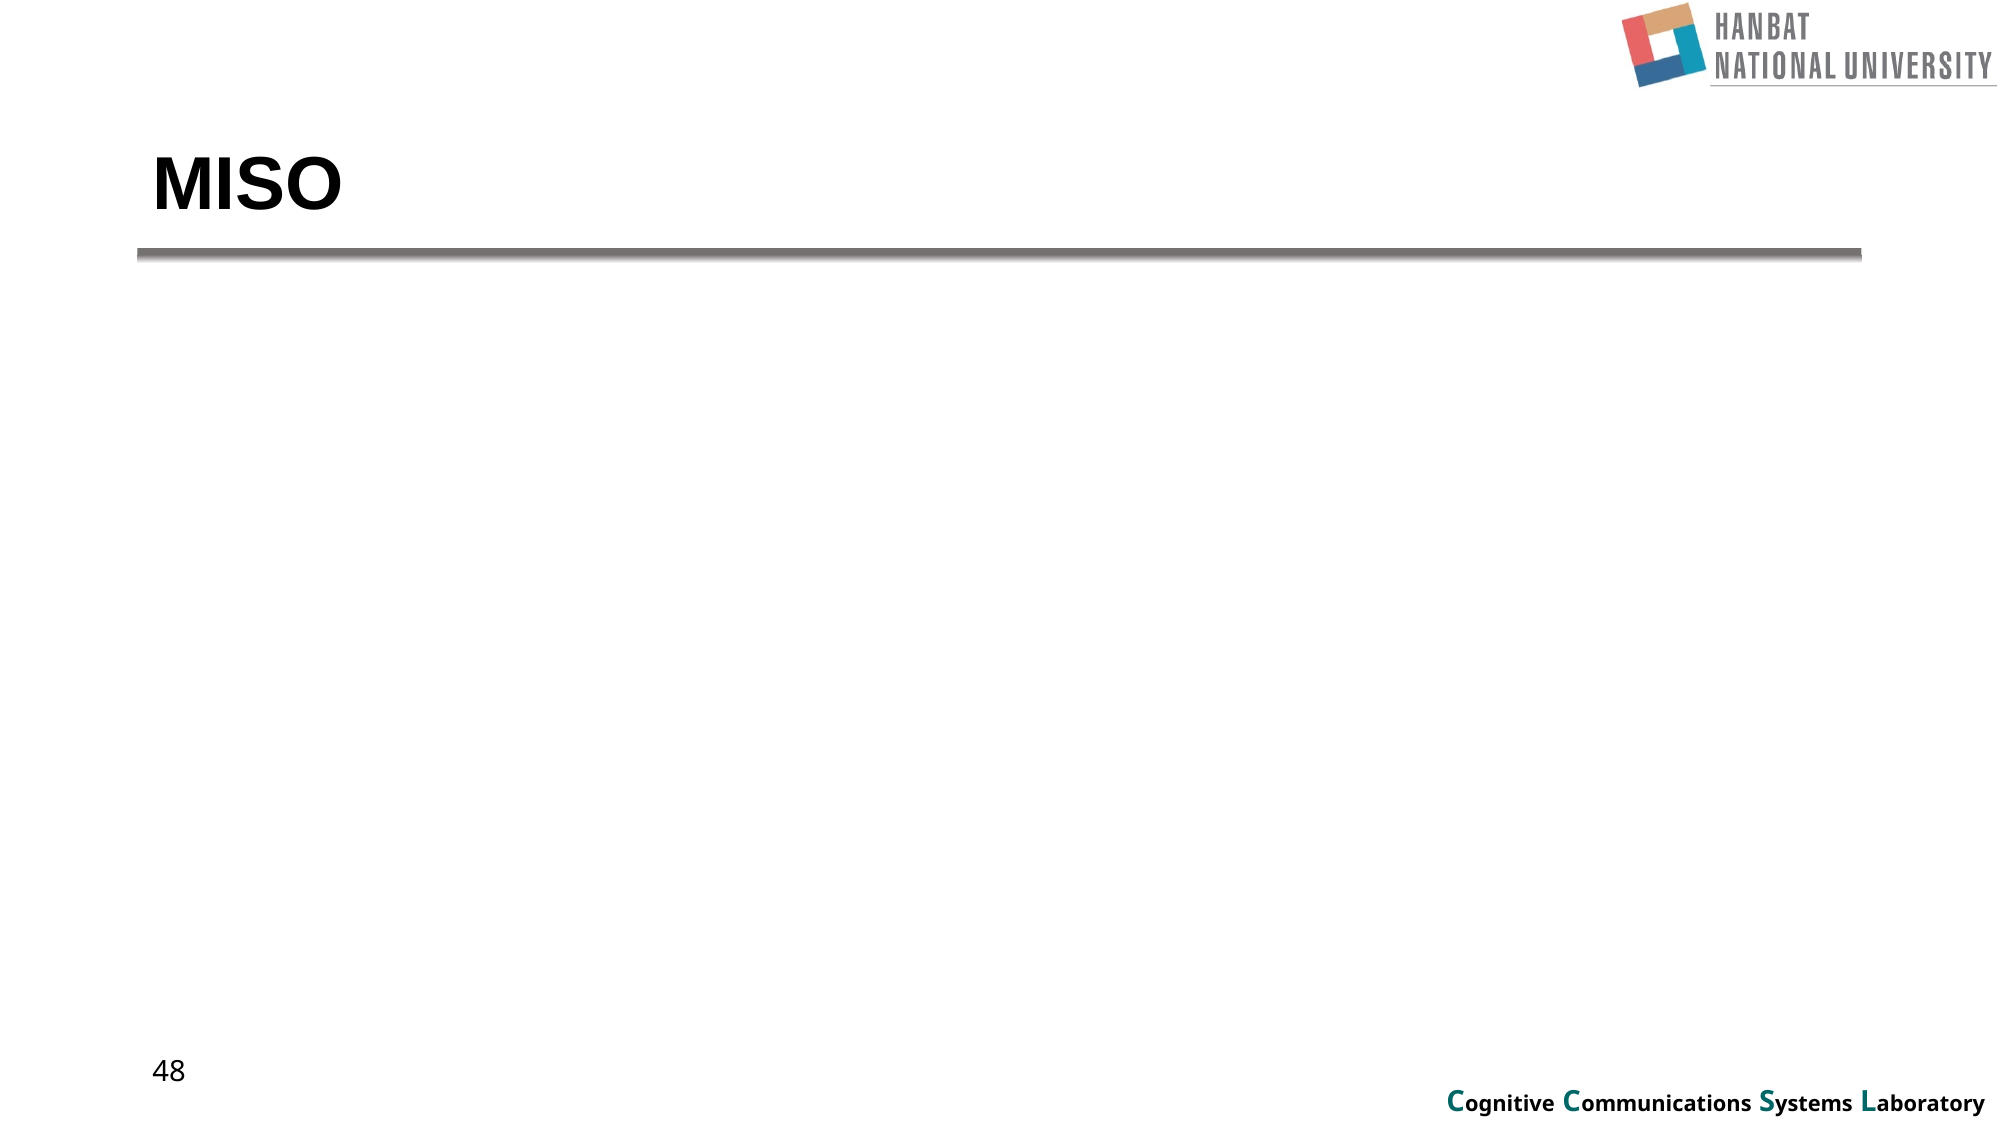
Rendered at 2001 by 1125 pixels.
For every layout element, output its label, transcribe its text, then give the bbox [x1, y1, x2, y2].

picture [1621, 2, 1998, 90]
title MISO [137, 129, 1863, 242]
slide_number 48 [137, 1042, 357, 1103]
